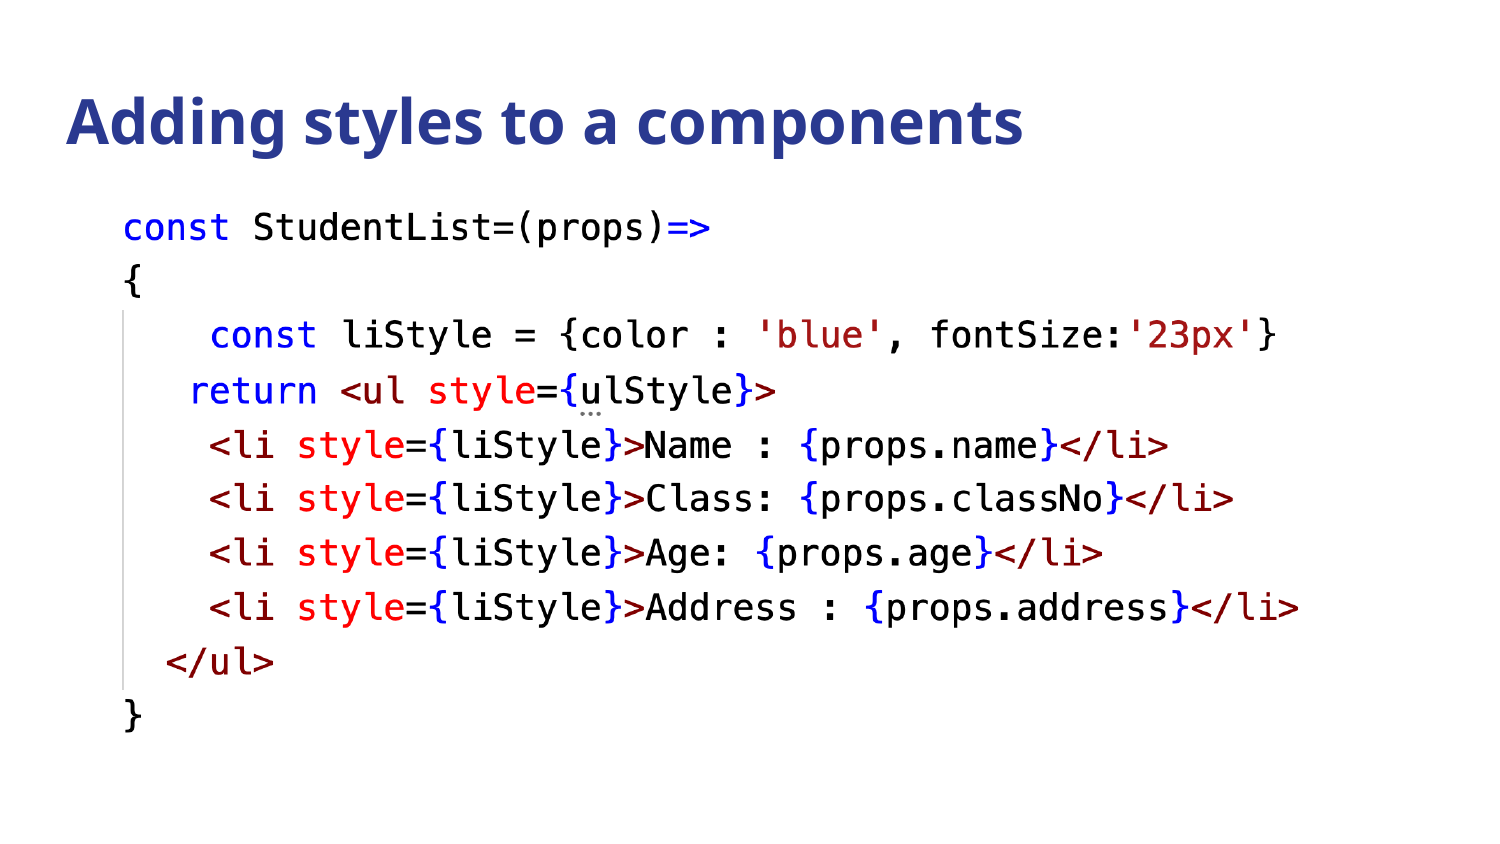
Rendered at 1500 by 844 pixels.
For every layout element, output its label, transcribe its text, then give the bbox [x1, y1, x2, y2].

picture [112, 206, 1388, 752]
title Adding styles to a components [51, 67, 1449, 167]
